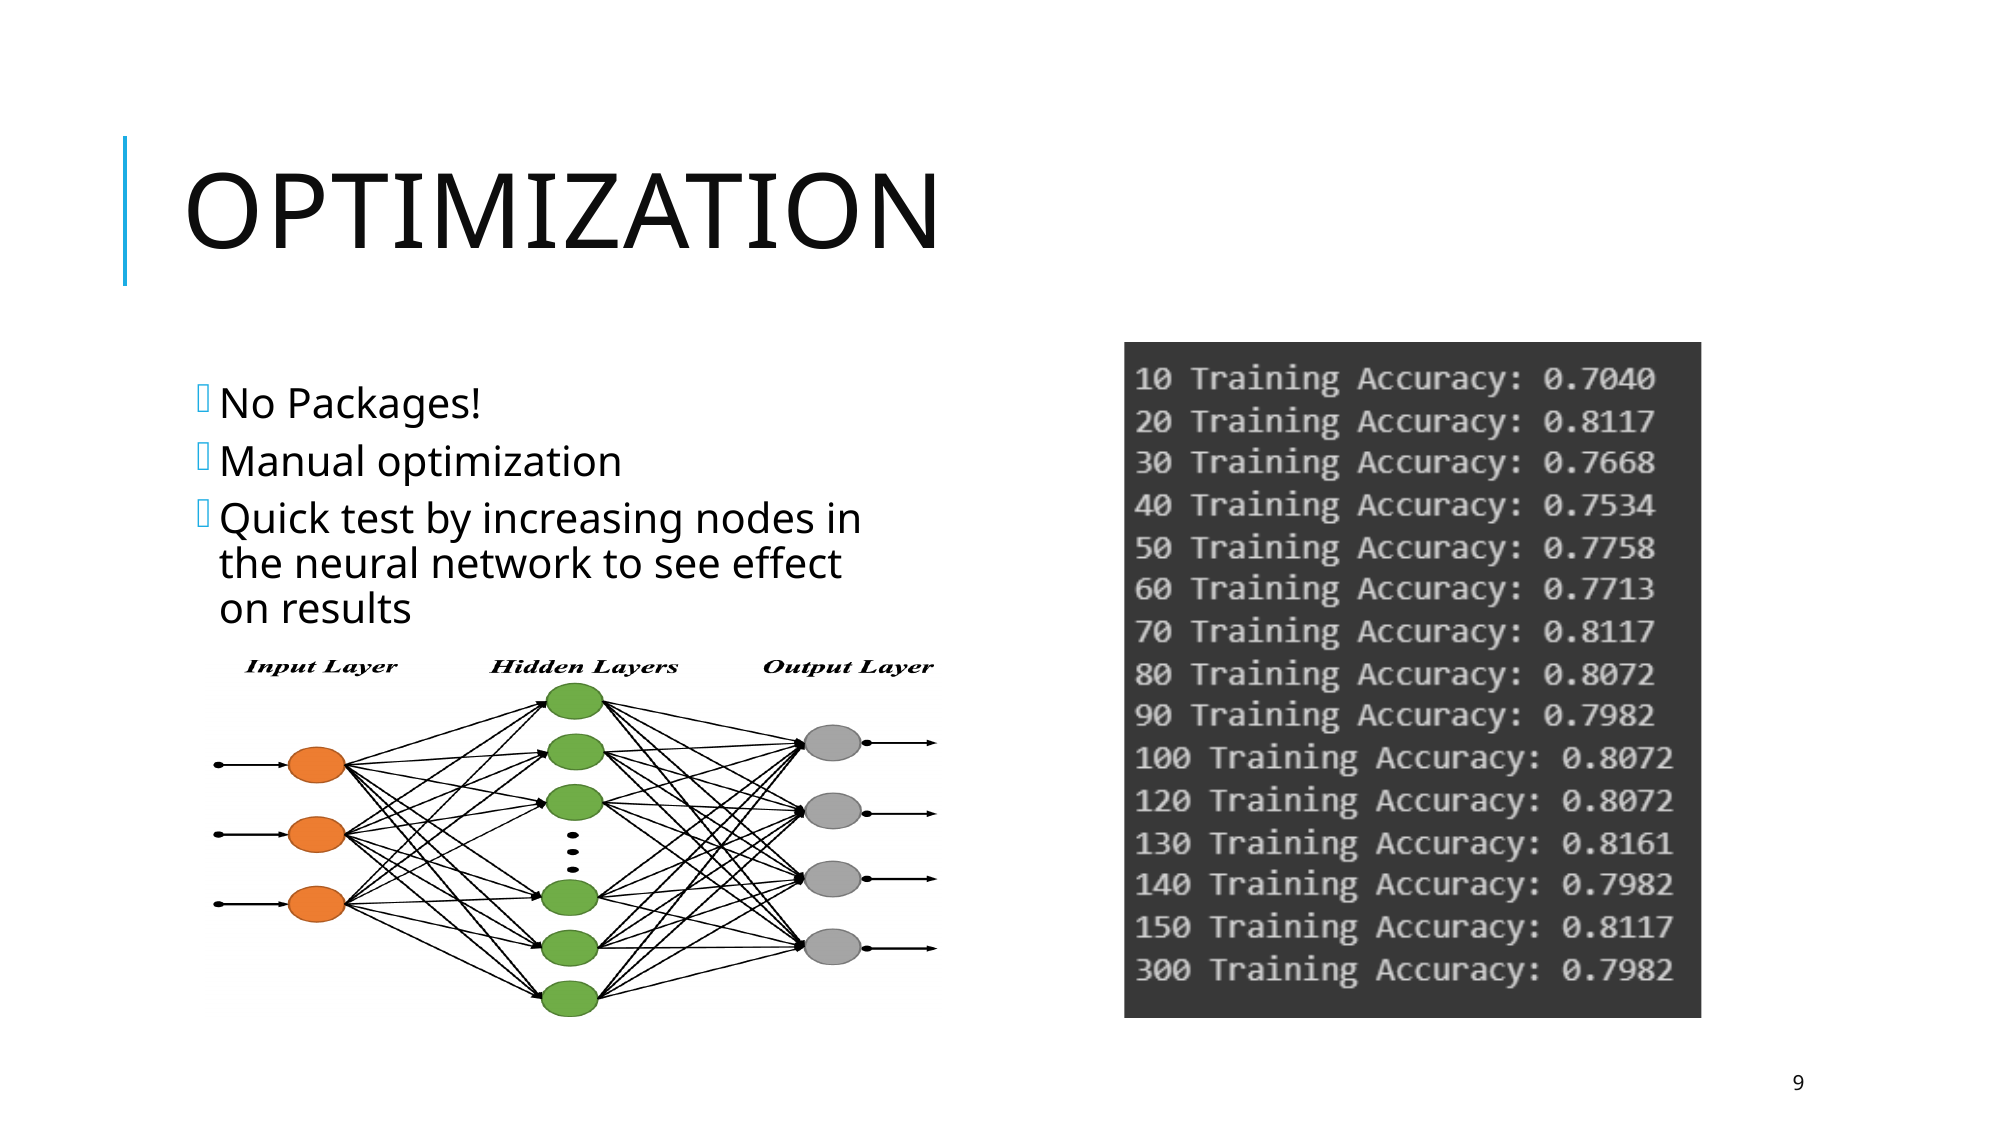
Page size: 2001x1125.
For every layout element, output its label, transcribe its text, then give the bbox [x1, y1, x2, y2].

title Optimization [168, 96, 1763, 342]
picture [1124, 341, 1702, 1018]
list No Packages! Manual optimization Quick test by increasing nodes in the neural network to see effect on results [168, 375, 1000, 1035]
slide_number 9 [1777, 1061, 1938, 1107]
picture [204, 660, 943, 1019]
